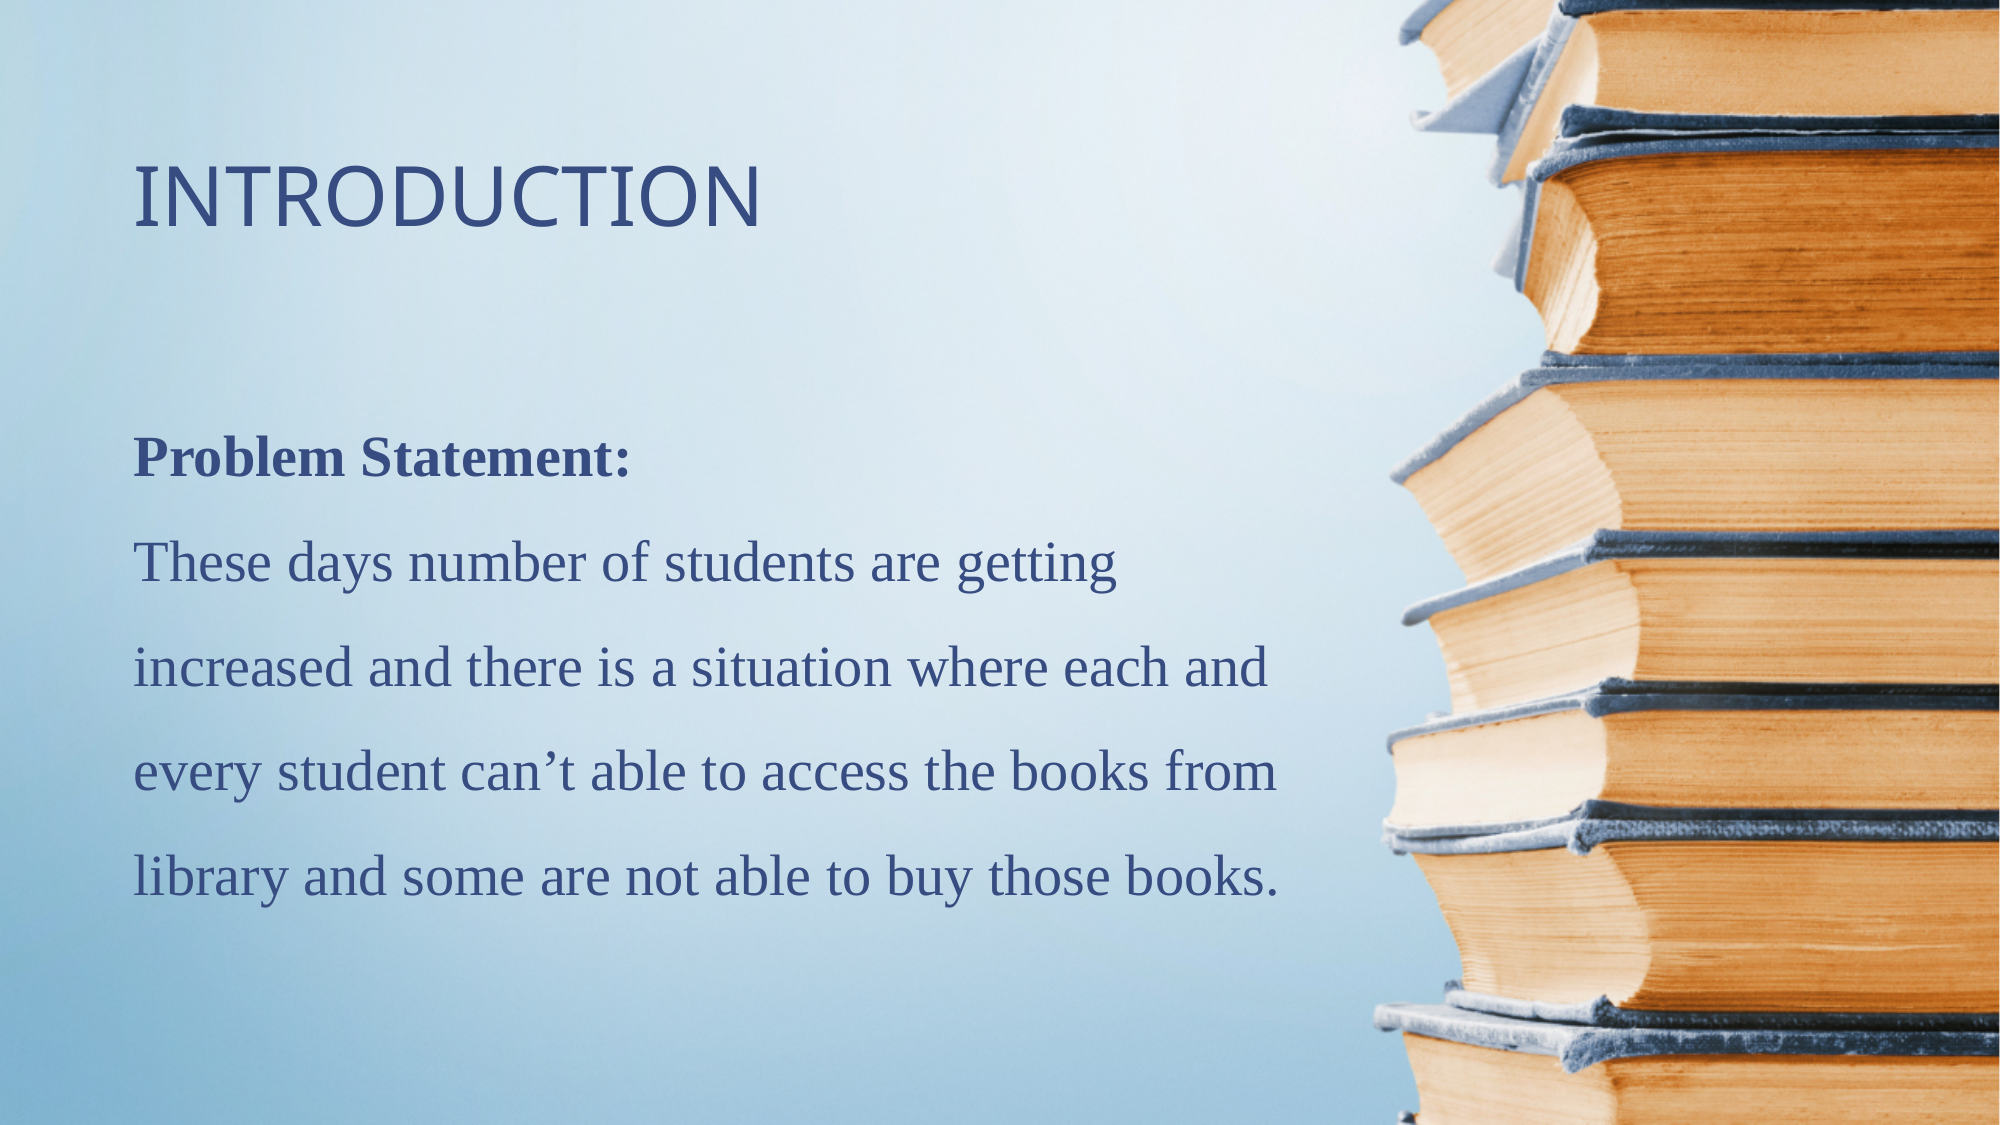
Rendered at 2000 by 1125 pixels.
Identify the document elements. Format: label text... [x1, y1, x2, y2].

title Problem Statement: These days number of students are getting increased and there is a situation where each and every student can’t able to access the books from library and some are not able to buy those books. [113, 373, 1366, 1059]
picture [0, 0, 2000, 1125]
list INTRODUCTION [113, 42, 1264, 256]
